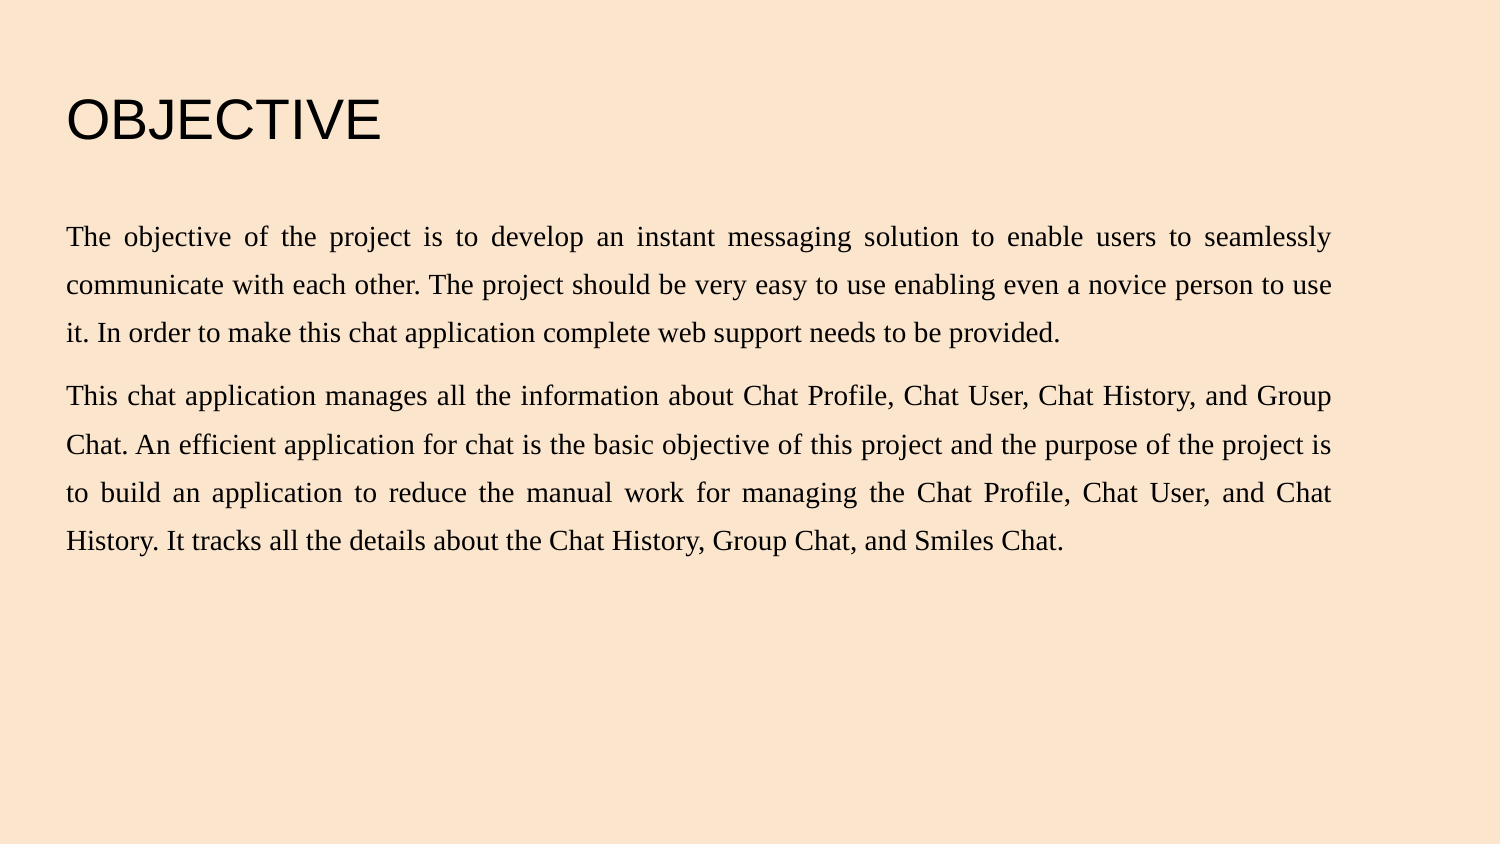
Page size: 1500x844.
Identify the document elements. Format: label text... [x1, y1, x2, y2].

list The objective of the project is to develop an instant messaging solution to enable users to seamlessly communicate with each other. The project should be very easy to use enabling even a novice person to use it. In order to make this chat application complete web support needs to be provided. This chat application manages all the information about Chat Profile, Chat User, Chat History, and Group Chat. An efficient application for chat is the basic objective of this project and the purpose of the project is to build an application to reduce the manual work for managing the Chat Profile, Chat User, and Chat History. It tracks all the details about the Chat History, Group Chat, and Smiles Chat. [51, 189, 1449, 750]
title OBJECTIVE [51, 72, 1449, 167]
